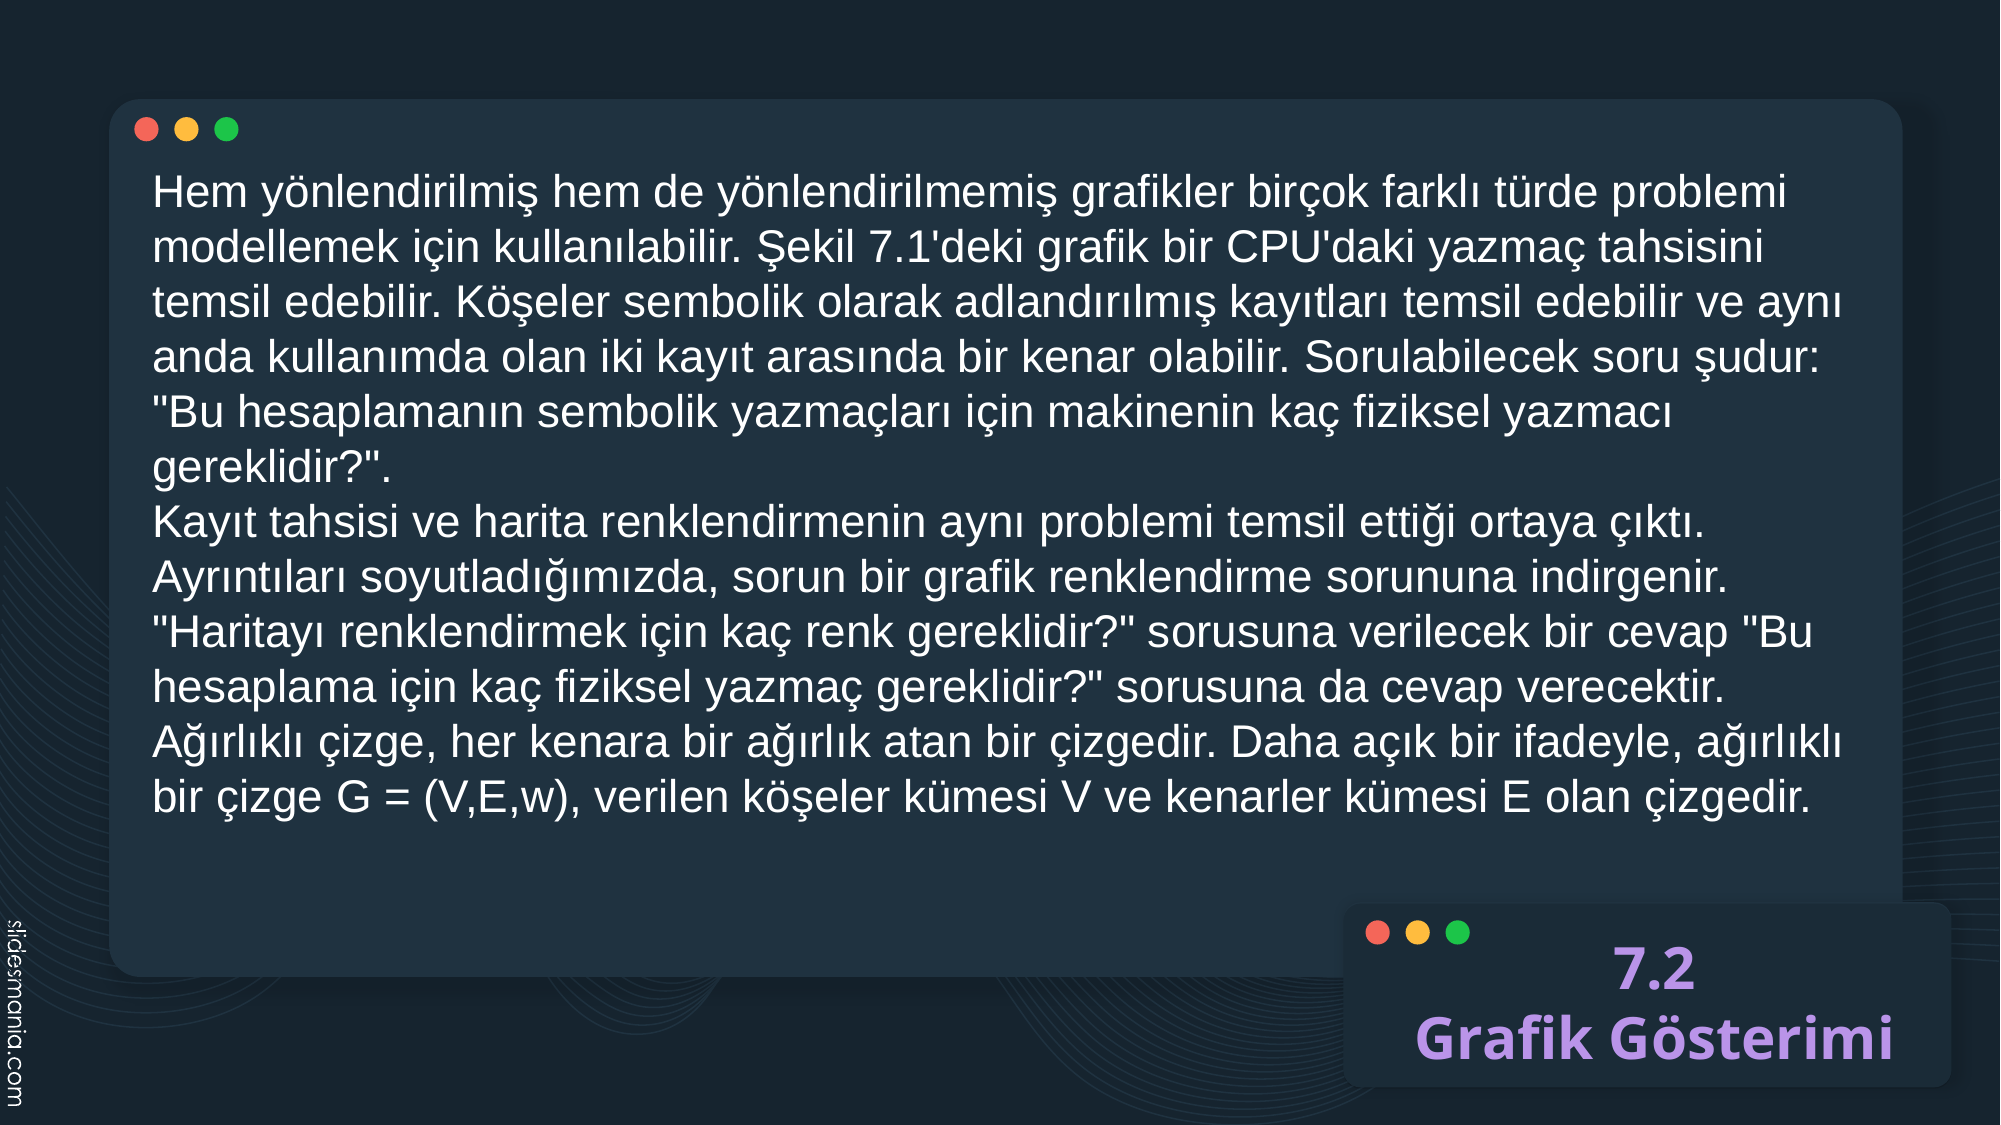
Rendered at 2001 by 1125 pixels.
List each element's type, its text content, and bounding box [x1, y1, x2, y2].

text_box Hem yönlendirilmiş hem de yönlendirilmemiş grafikler birçok farklı türde problemi modellemek için kullanılabilir. Şekil 7.1'deki grafik bir CPU'daki yazmaç tahsisini temsil edebilir. Köşeler sembolik olarak adlandırılmış kayıtları temsil edebilir ve aynı anda kullanımda olan iki kayıt arasında bir kenar olabilir. Sorulabilecek soru şudur: "Bu hesaplamanın sembolik yazmaçları için makinenin kaç fiziksel yazmacı gereklidir?". Kayıt tahsisi ve harita renklendirmenin aynı problemi temsil ettiği ortaya çıktı. Ayrıntıları soyutladığımızda, sorun bir grafik renklendirme sorununa indirgenir. "Haritayı renklendirmek için kaç renk gereklidir?" sorusuna verilecek bir cevap "Bu hesaplama için kaç fiziksel yazmaç gereklidir?" sorusuna da cevap verecektir. Ağırlıklı çizge, her kenara bir ağırlık atan bir çizgedir. Daha açık bir ifadeyle, ağırlıklı bir çizge G = (V,E,w), verilen köşeler kümesi V ve kenarler kümesi E olan çizgedir. [132, 142, 1872, 997]
subtitle 7.2 Grafik Gösterimi [1213, 909, 2000, 1094]
